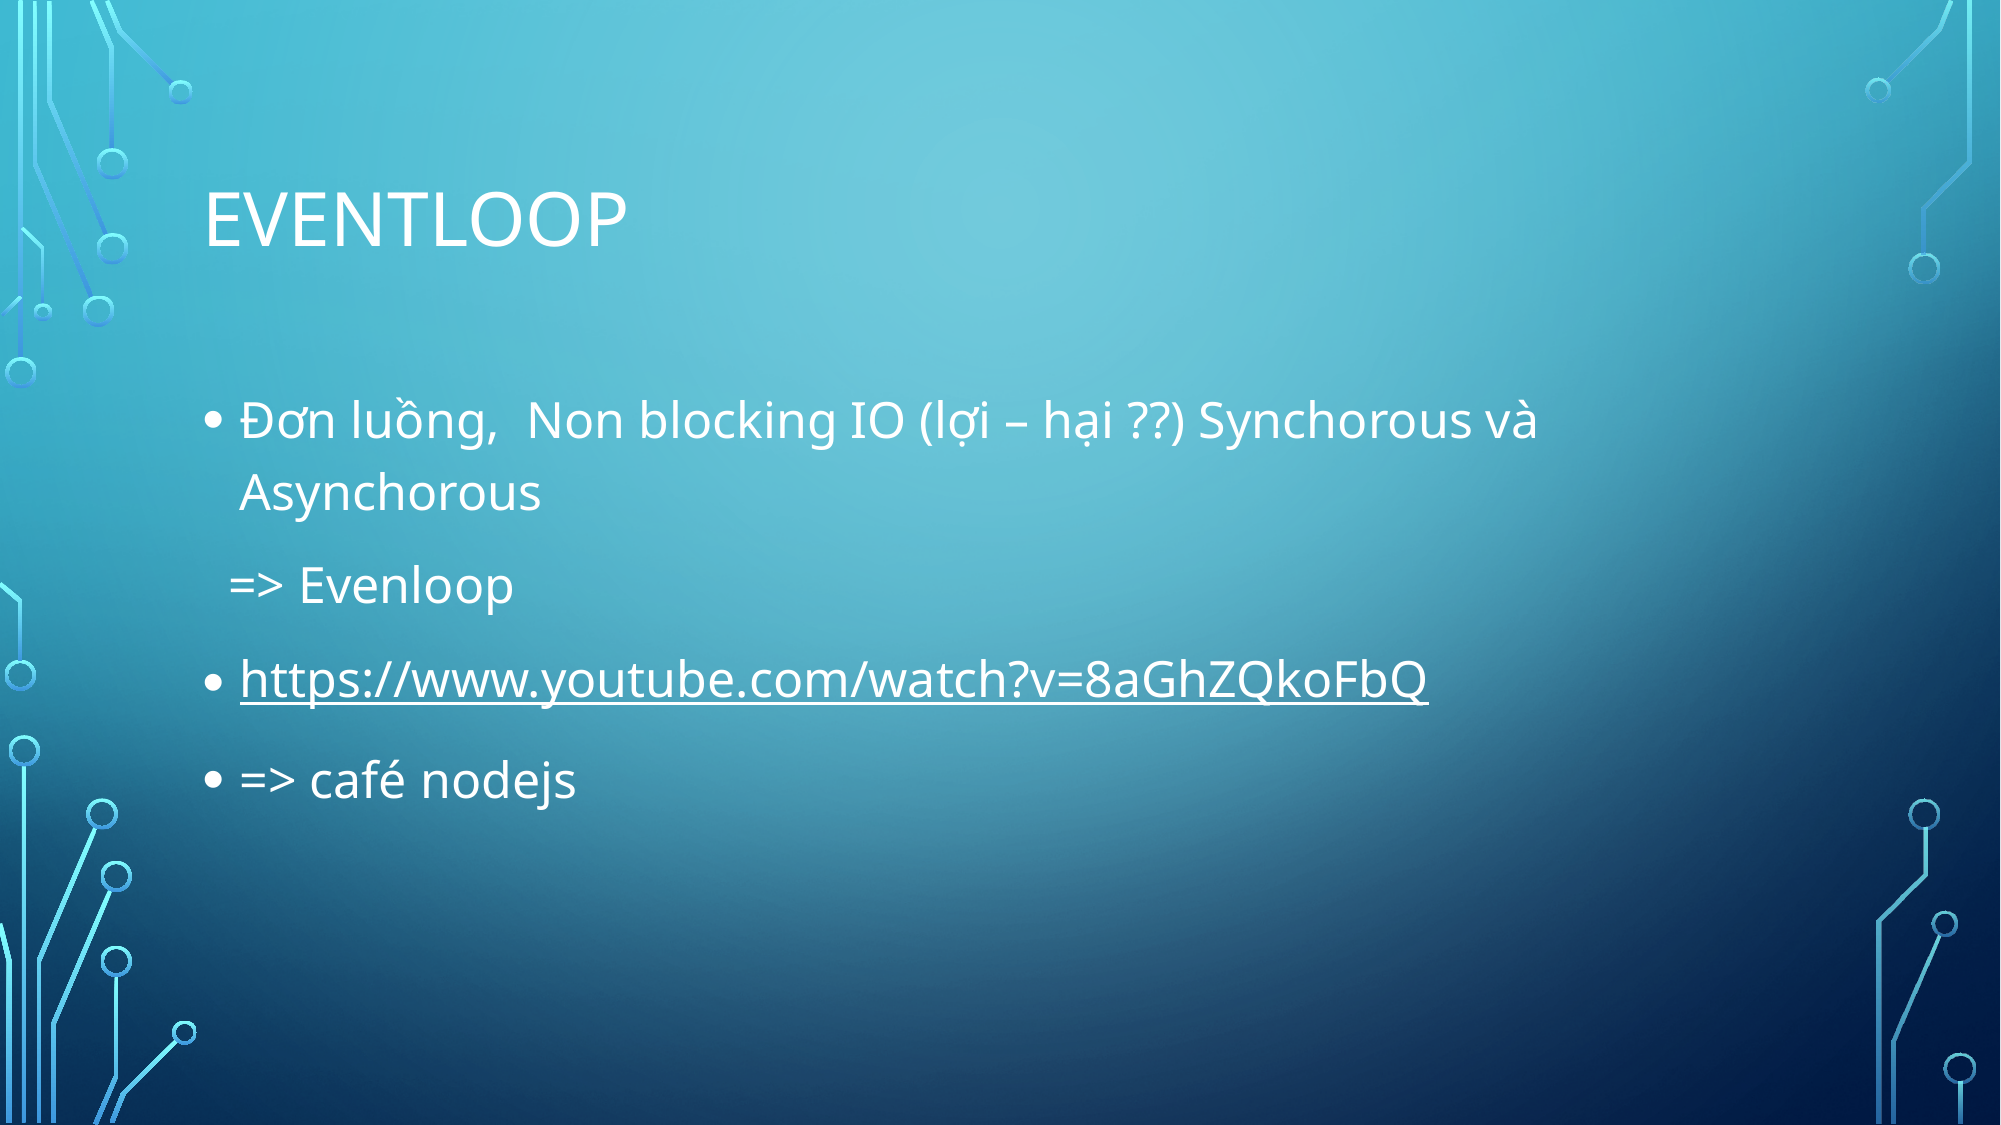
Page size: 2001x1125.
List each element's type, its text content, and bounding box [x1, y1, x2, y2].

title Eventloop [187, 101, 1813, 344]
list Đơn luồng, Non blocking IO (lợi – hại ??) Synchorous và Asynchorous => Evenloop https://www.youtube.com/watch?v=8aGhZQkoFbQ => café nodejs [187, 369, 1813, 950]
